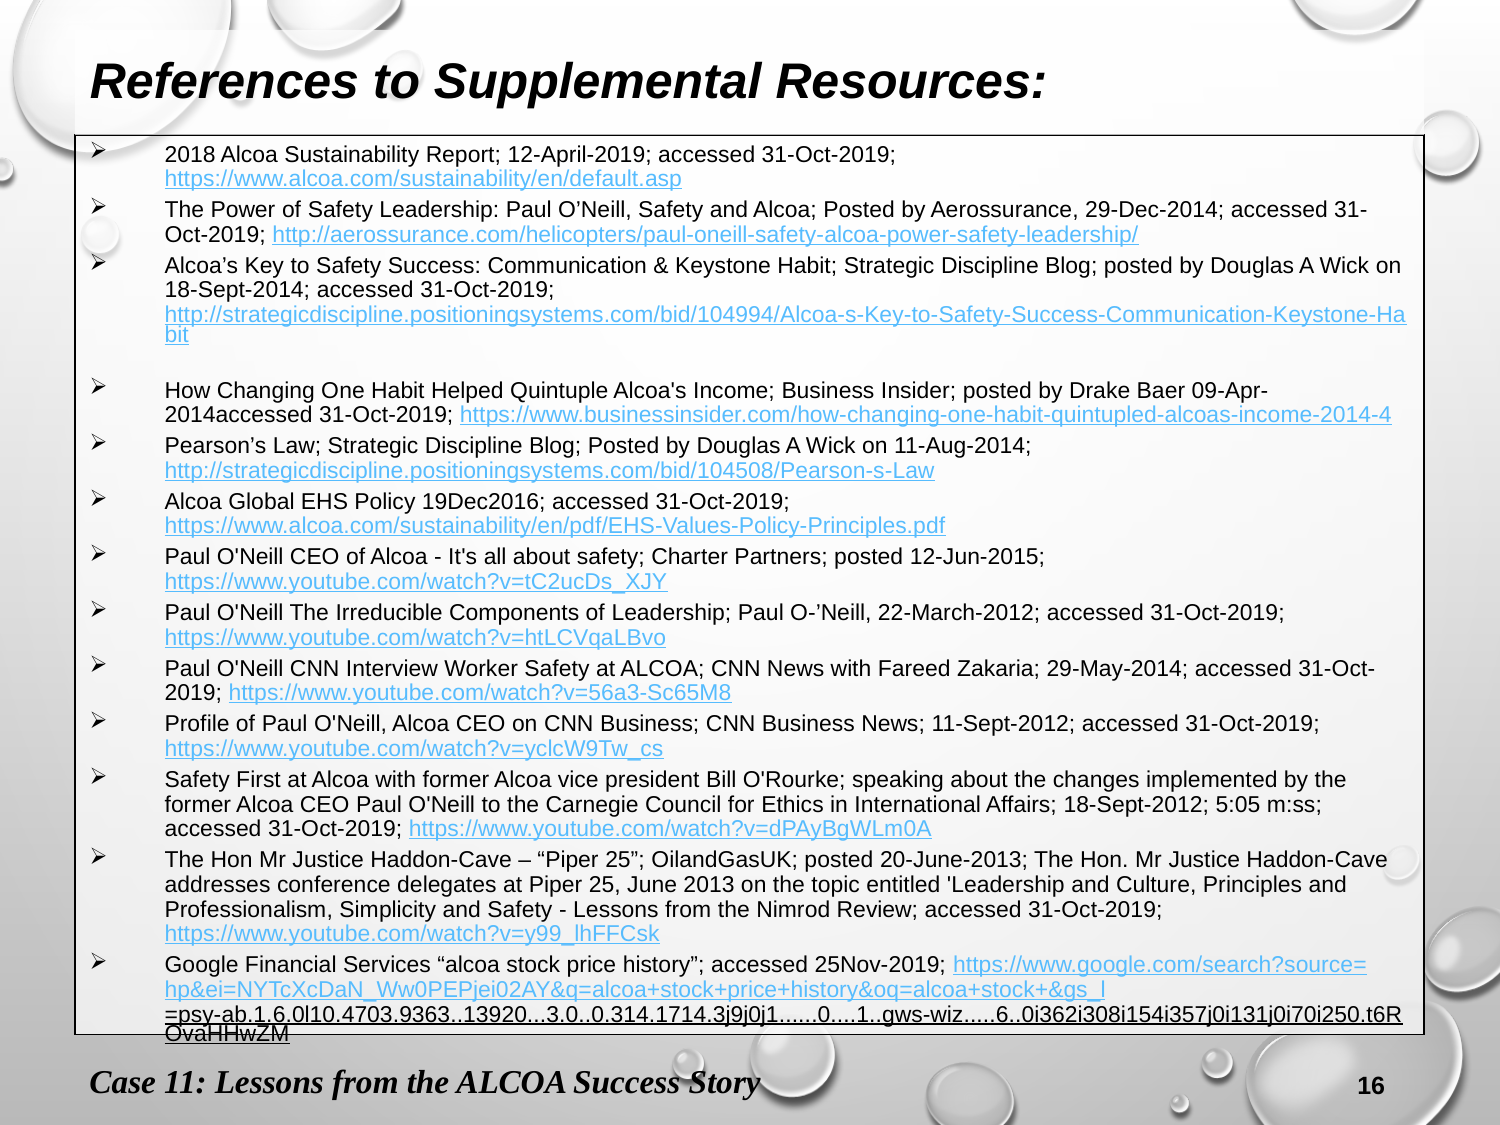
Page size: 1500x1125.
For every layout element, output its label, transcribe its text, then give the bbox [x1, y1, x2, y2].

text_box Case 11: Lessons from the ALCOA Success Story [74, 1034, 810, 1125]
text_box 2018 Alcoa Sustainability Report; 12-April-2019; accessed 31-Oct-2019; https://www.alcoa.com/sustainability/en/default.asp The Power of Safety Leadership: Paul O’Neill, Safety and Alcoa; Posted by Aerossurance, 29-Dec-2014; accessed 31-Oct-2019; http://aerossurance.com/helicopters/paul-oneill-safety-alcoa-power-safety-leadership/ Alcoa’s Key to Safety Success: Communication & Keystone Habit; Strategic Discipline Blog; posted by Douglas A Wick on 18-Sept-2014; accessed 31-Oct-2019; http://strategicdiscipline.positioningsystems.com/bid/104994/Alcoa-s-Key-to-Safety-Success-Communication-Keystone-Habit How Changing One Habit Helped Quintuple Alcoa's Income; Business Insider; posted by Drake Baer 09-Apr-2014accessed 31-Oct-2019; https://www.businessinsider.com/how-changing-one-habit-quintupled-alcoas-income-2014-4 Pearson’s Law; Strategic Discipline Blog; Posted by Douglas A Wick on 11-Aug-2014; http://strategicdiscipline.positioningsystems.com/bid/104508/Pearson-s-Law Alcoa Global EHS Policy 19Dec2016; accessed 31-Oct-2019; https://www.alcoa.com/sustainability/en/pdf/EHS-Values-Policy-Principles.pdf Paul O'Neill CEO of Alcoa - It's all about safety; Charter Partners; posted 12-Jun-2015; https://www.youtube.com/watch?v=tC2ucDs_XJY Paul O'Neill The Irreducible Components of Leadership; Paul O-’Neill, 22-March-2012; accessed 31-Oct-2019; https://www.youtube.com/watch?v=htLCVqaLBvo Paul O'Neill CNN Interview Worker Safety at ALCOA; CNN News with Fareed Zakaria; 29-May-2014; accessed 31-Oct-2019; https://www.youtube.com/watch?v=56a3-Sc65M8 Profile of Paul O'Neill, Alcoa CEO on CNN Business; CNN Business News; 11-Sept-2012; accessed 31-Oct-2019; https://www.youtube.com/watch?v=yclcW9Tw_cs Safety First at Alcoa with former Alcoa vice president Bill O'Rourke; speaking about the changes implemented by the former Alcoa CEO Paul O'Neill to the Carnegie Council for Ethics in International Affairs; 18-Sept-2012; 5:05 m:ss; accessed 31-Oct-2019; https://www.youtube.com/watch?v=dPAyBgWLm0A The Hon Mr Justice Haddon-Cave – “Piper 25”; OilandGasUK; posted 20-June-2013; The Hon. Mr Justice Haddon-Cave addresses conference delegates at Piper 25, June 2013 on the topic entitled 'Leadership and Culture, Principles and Professionalism, Simplicity and Safety - Lessons from the Nimrod Review; accessed 31-Oct-2019; https://www.youtube.com/watch?v=y99_lhFFCsk Google Financial Services “alcoa stock price history”; accessed 25Nov-2019; https://www.google.com/search?source=hp&ei=NYTcXcDaN_Ww0PEPjei02AY&q=alcoa+stock+price+history&oq=alcoa+stock+&gs_l=psy-ab.1.6.0l10.4703.9363..13920...3.0..0.314.1714.3j9j0j1......0....1..gws-wiz.....6..0i362i308i154i357j0i131j0i70i250.t6ROvaHHwZM [74, 135, 1425, 1035]
text_box References to Supplemental Resources: [74, 29, 1425, 135]
text_box 16 [1249, 1062, 1400, 1100]
picture [0, 0, 1500, 1125]
